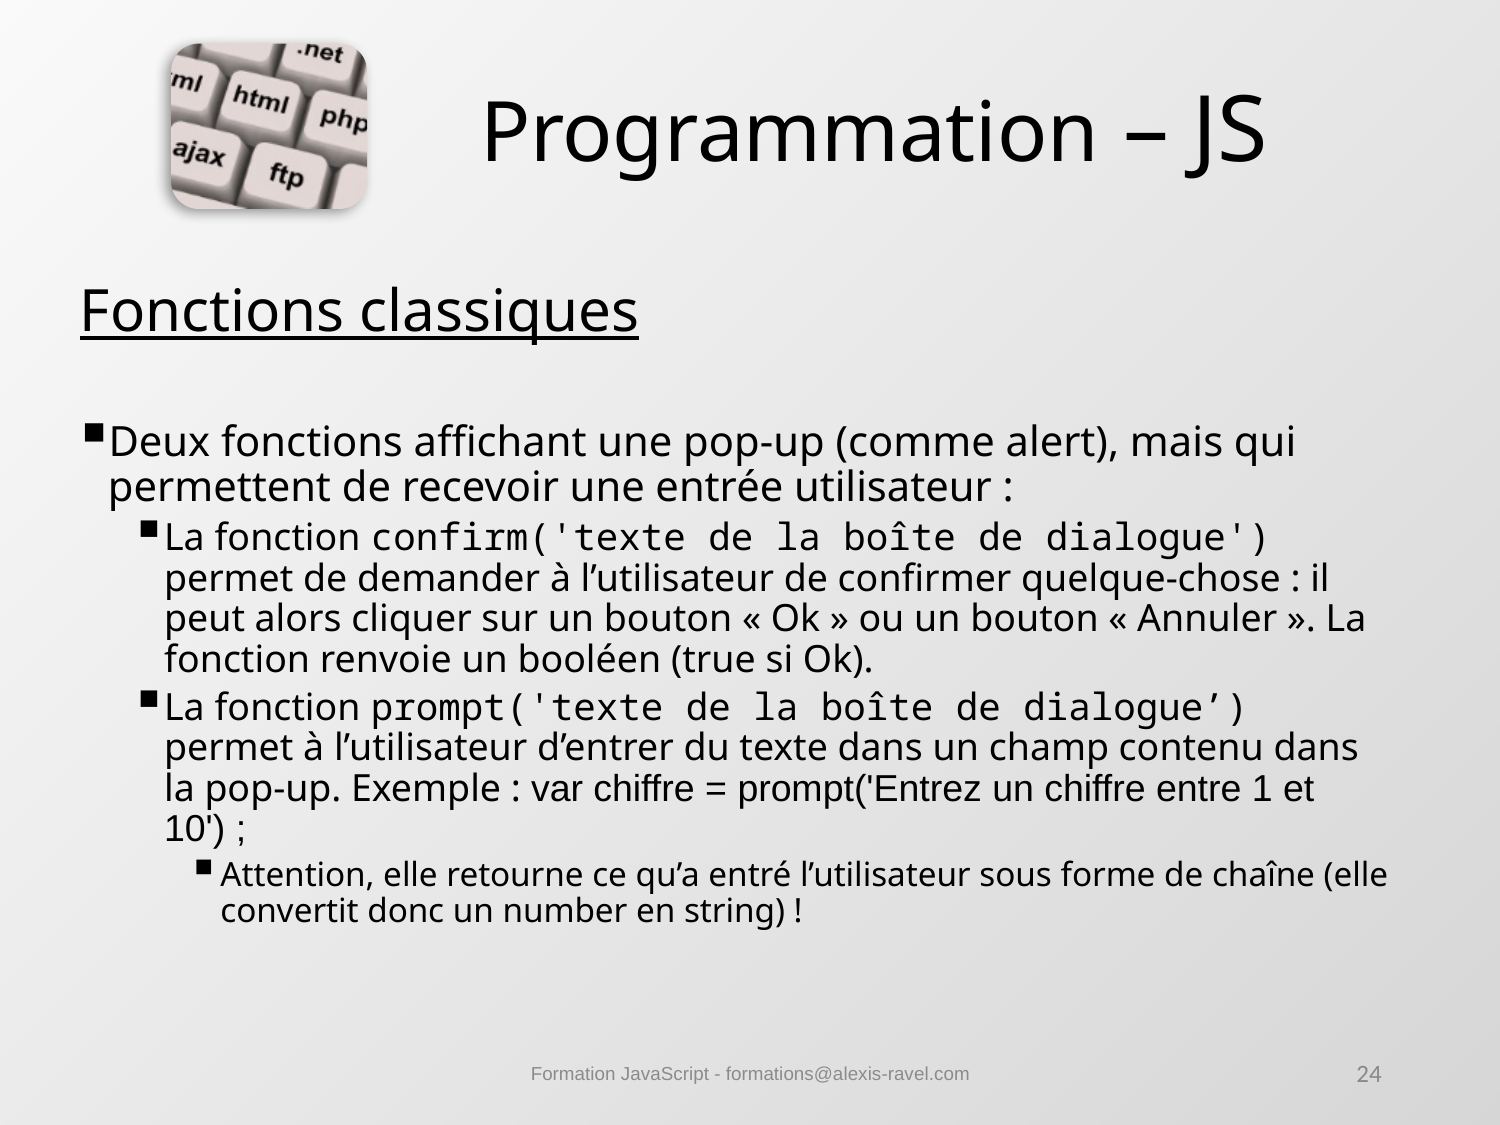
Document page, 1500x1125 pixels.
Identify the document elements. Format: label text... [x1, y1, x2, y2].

slide_number 154 [172, 209, 356, 218]
list Fonctions classiques Deux fonctions affichant une pop-up (comme alert), mais qui permettent de recevoir une entrée utilisateur : La fonction confirm('texte de la boîte de dialogue') permet de demander à l’utilisateur de confirmer quelque-chose : il peut alors cliquer sur un bouton « Ok » ou un bouton « Annuler ». La fonction renvoie un booléen (true si Ok). La fonction prompt('texte de la boîte de dialogue’) permet à l’utilisateur d’entrer du texte dans un champ contenu dans la pop-up. Exemple : var chiffre = prompt('Entrez un chiffre entre 1 et 10') ; Attention, elle retourne ce qu’a entré l’utilisateur sous forme de chaîne (elle convertit donc un number en string) ! [64, 208, 1415, 1059]
picture [171, 43, 368, 209]
text_box Programmation – JS [350, 42, 1436, 206]
slide_number 24 [1059, 1042, 1397, 1103]
footer Formation JavaScript - formations@alexis-ravel.com [496, 1042, 1004, 1103]
